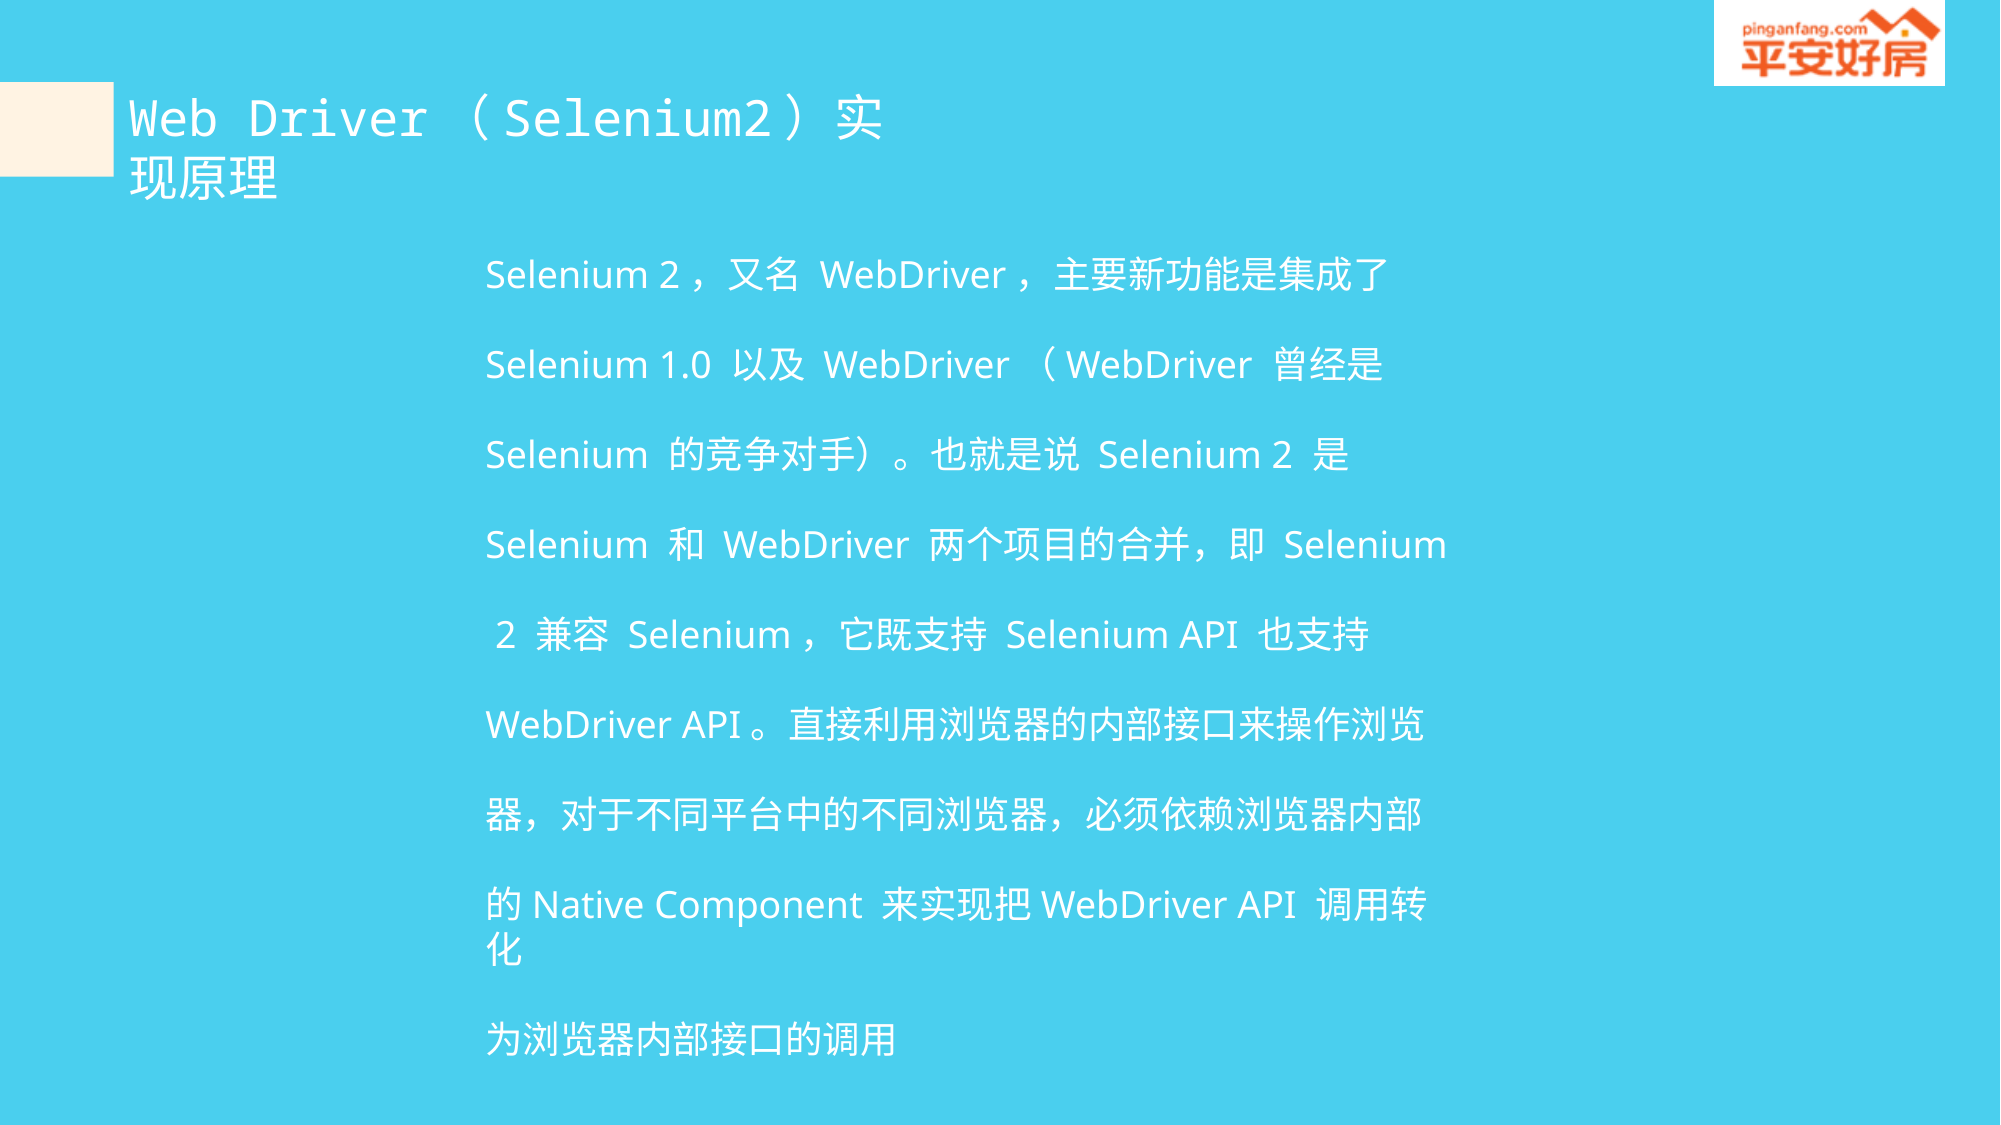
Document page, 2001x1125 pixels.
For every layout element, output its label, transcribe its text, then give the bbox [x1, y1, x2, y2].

text_box Selenium 2，又名 WebDriver，主要新功能是集成了 Selenium 1.0 以及 WebDriver（WebDriver 曾经是 Selenium 的竞争对手）。也就是说 Selenium 2 是 Selenium 和 WebDriver 两个项目的合并，即 Selenium 2 兼容 Selenium，它既支持 Selenium API 也支持 WebDriver API。直接利用浏览器的内部接口来操作浏览 器，对于不同平台中的不同浏览器，必须依赖浏览器内部 的Native Component 来实现把WebDriver API 调用转化 为浏览器内部接口的调用 [470, 243, 1471, 1125]
text_box Web Driver（Selenium2）实现原理 [113, 79, 912, 215]
text_box [0, 81, 113, 178]
picture [1714, 0, 1945, 86]
